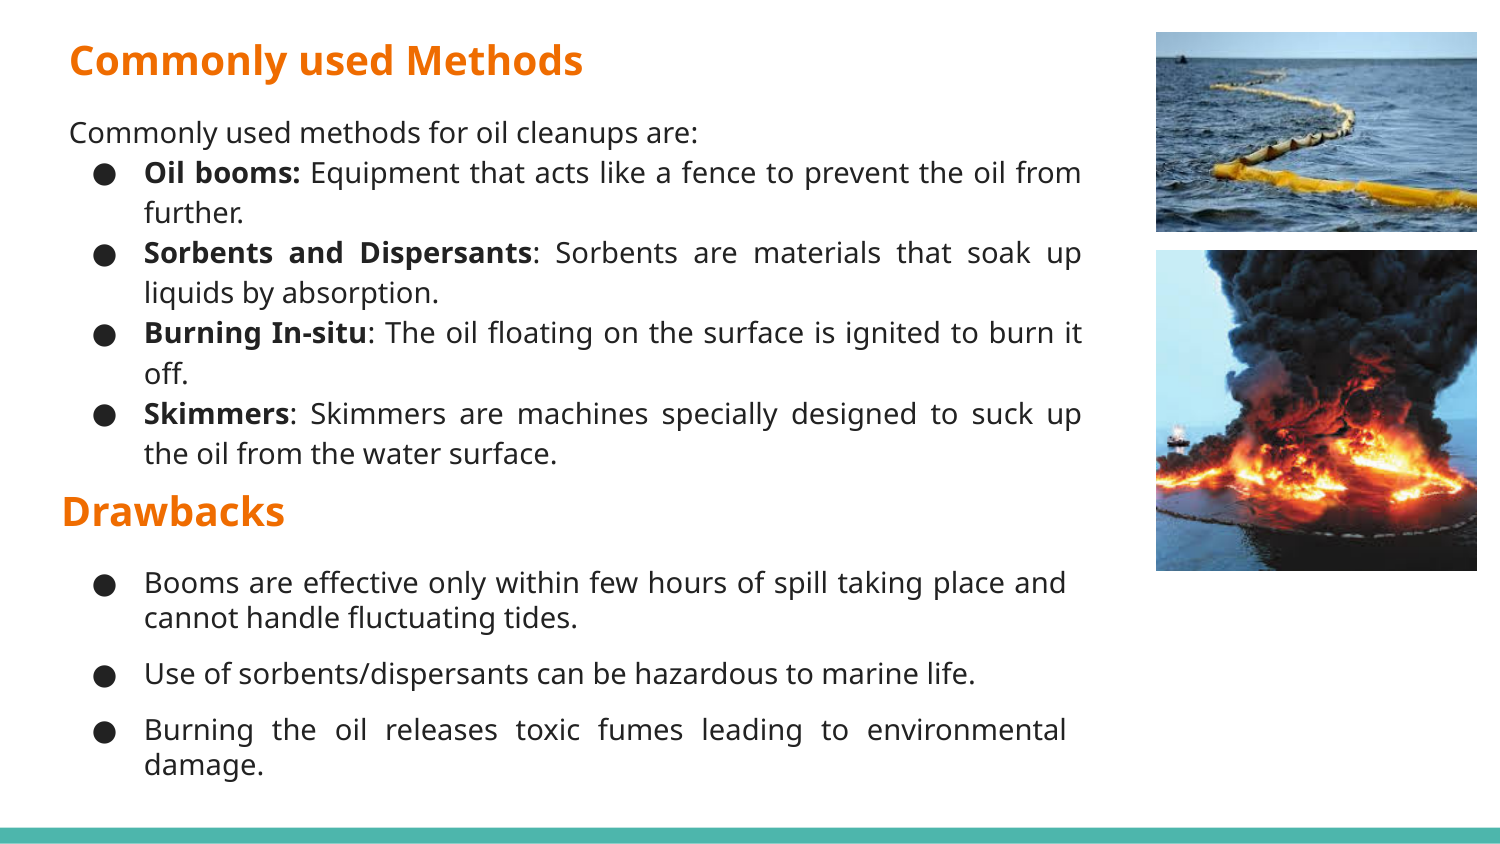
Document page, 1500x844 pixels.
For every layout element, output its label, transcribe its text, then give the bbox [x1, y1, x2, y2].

title Commonly used Methods [53, 20, 1098, 100]
text_box Commonly used methods for oil cleanups are: Oil booms: Equipment that acts like a fence to prevent the oil from further. Sorbents and Dispersants: Sorbents are materials that soak up liquids by absorption. Burning In-situ: The oil floating on the surface is ignited to burn it off. Skimmers: Skimmers are machines specially designed to suck up the oil from the water surface. [53, 100, 1098, 486]
picture [1156, 32, 1477, 233]
text_box Booms are effective only within few hours of spill taking place and cannot handle fluctuating tides. Use of sorbents/dispersants can be hazardous to marine life. Burning the oil releases toxic fumes leading to environmental damage. [53, 549, 1083, 797]
title Drawbacks [46, 470, 1091, 550]
picture [1156, 250, 1477, 572]
